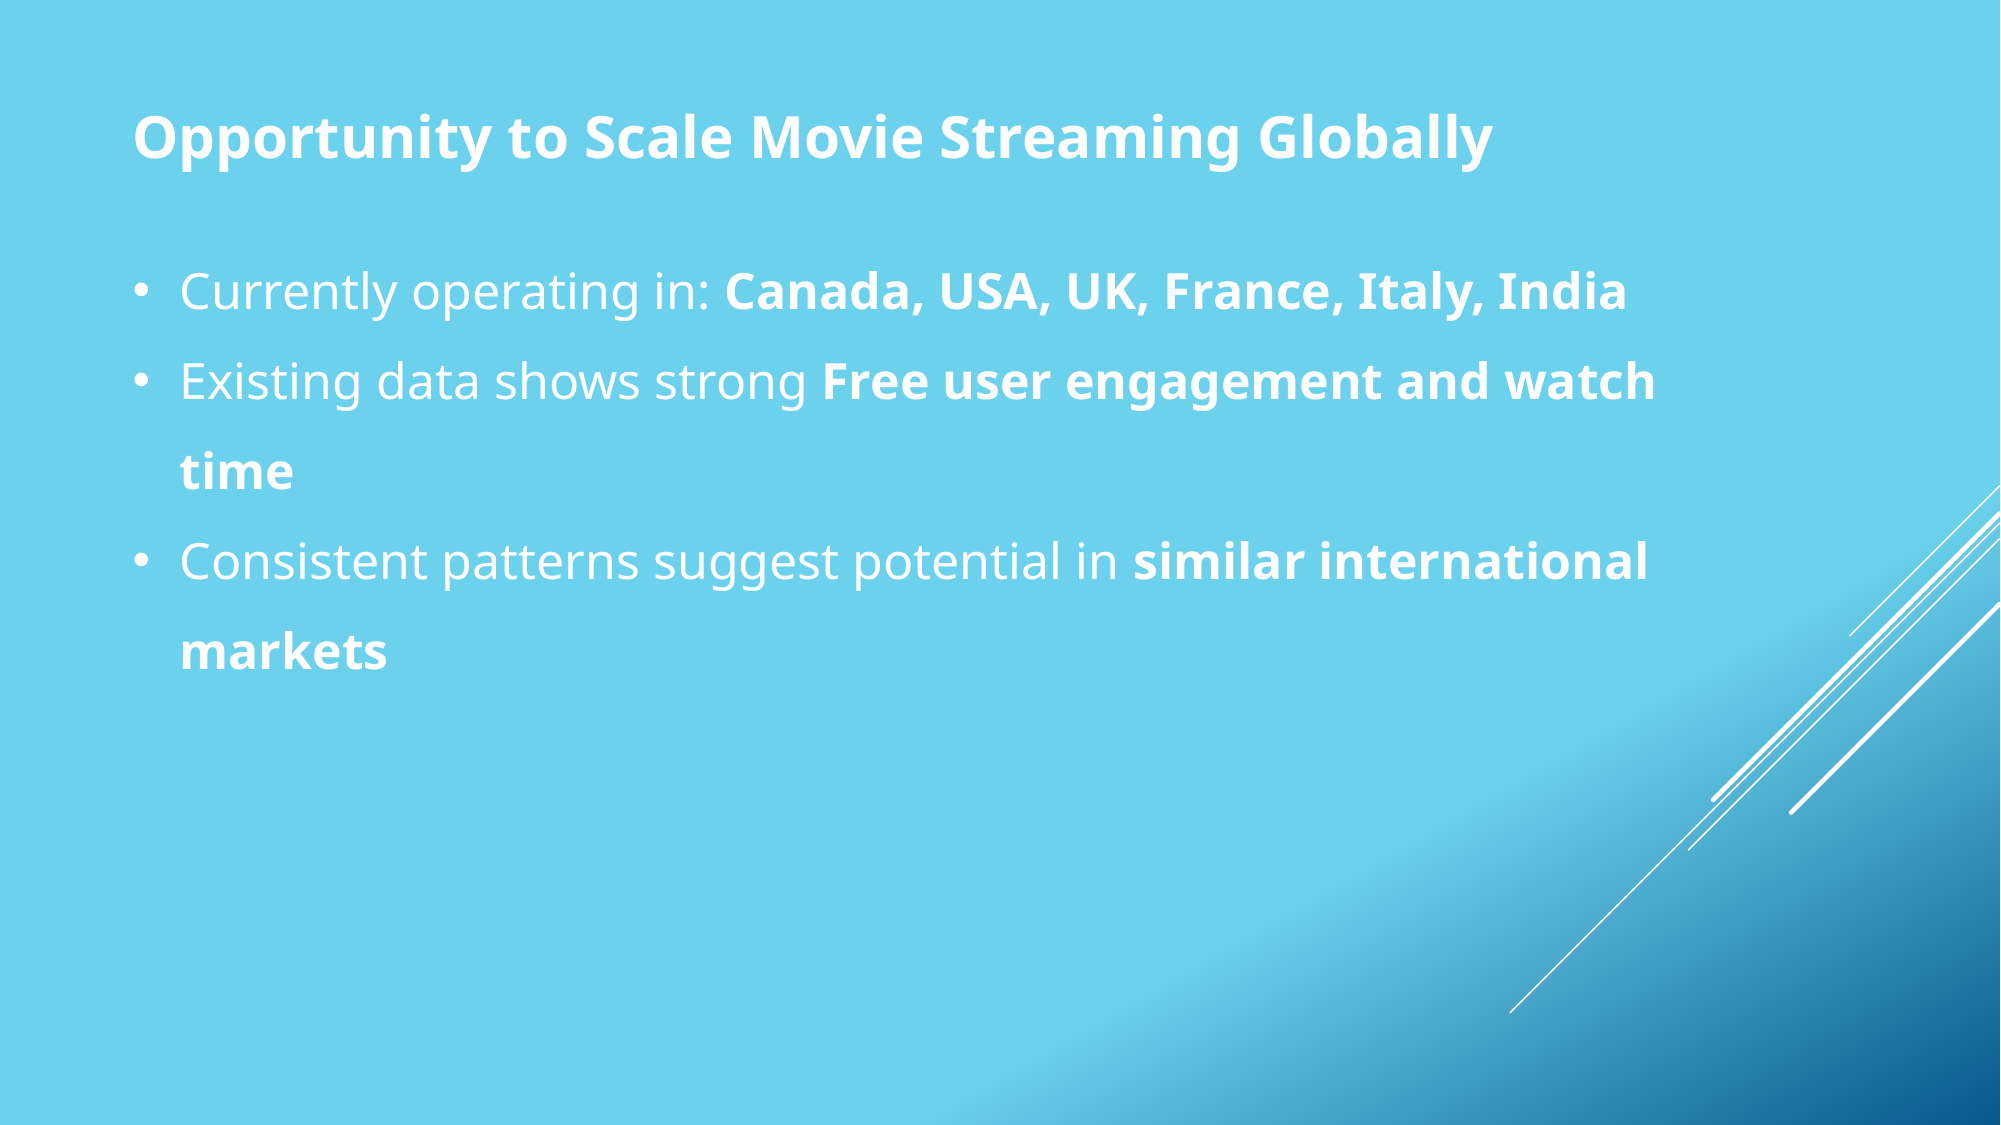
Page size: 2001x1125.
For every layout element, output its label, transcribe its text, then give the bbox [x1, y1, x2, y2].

text_box Currently operating in: Canada, USA, UK, France, Italy, India Existing data shows strong Free user engagement and watch time Consistent patterns suggest potential in similar international markets [117, 222, 1692, 777]
text_box [999, 178, 1791, 706]
text_box Opportunity to Scale Movie Streaming Globally [117, 92, 1791, 178]
